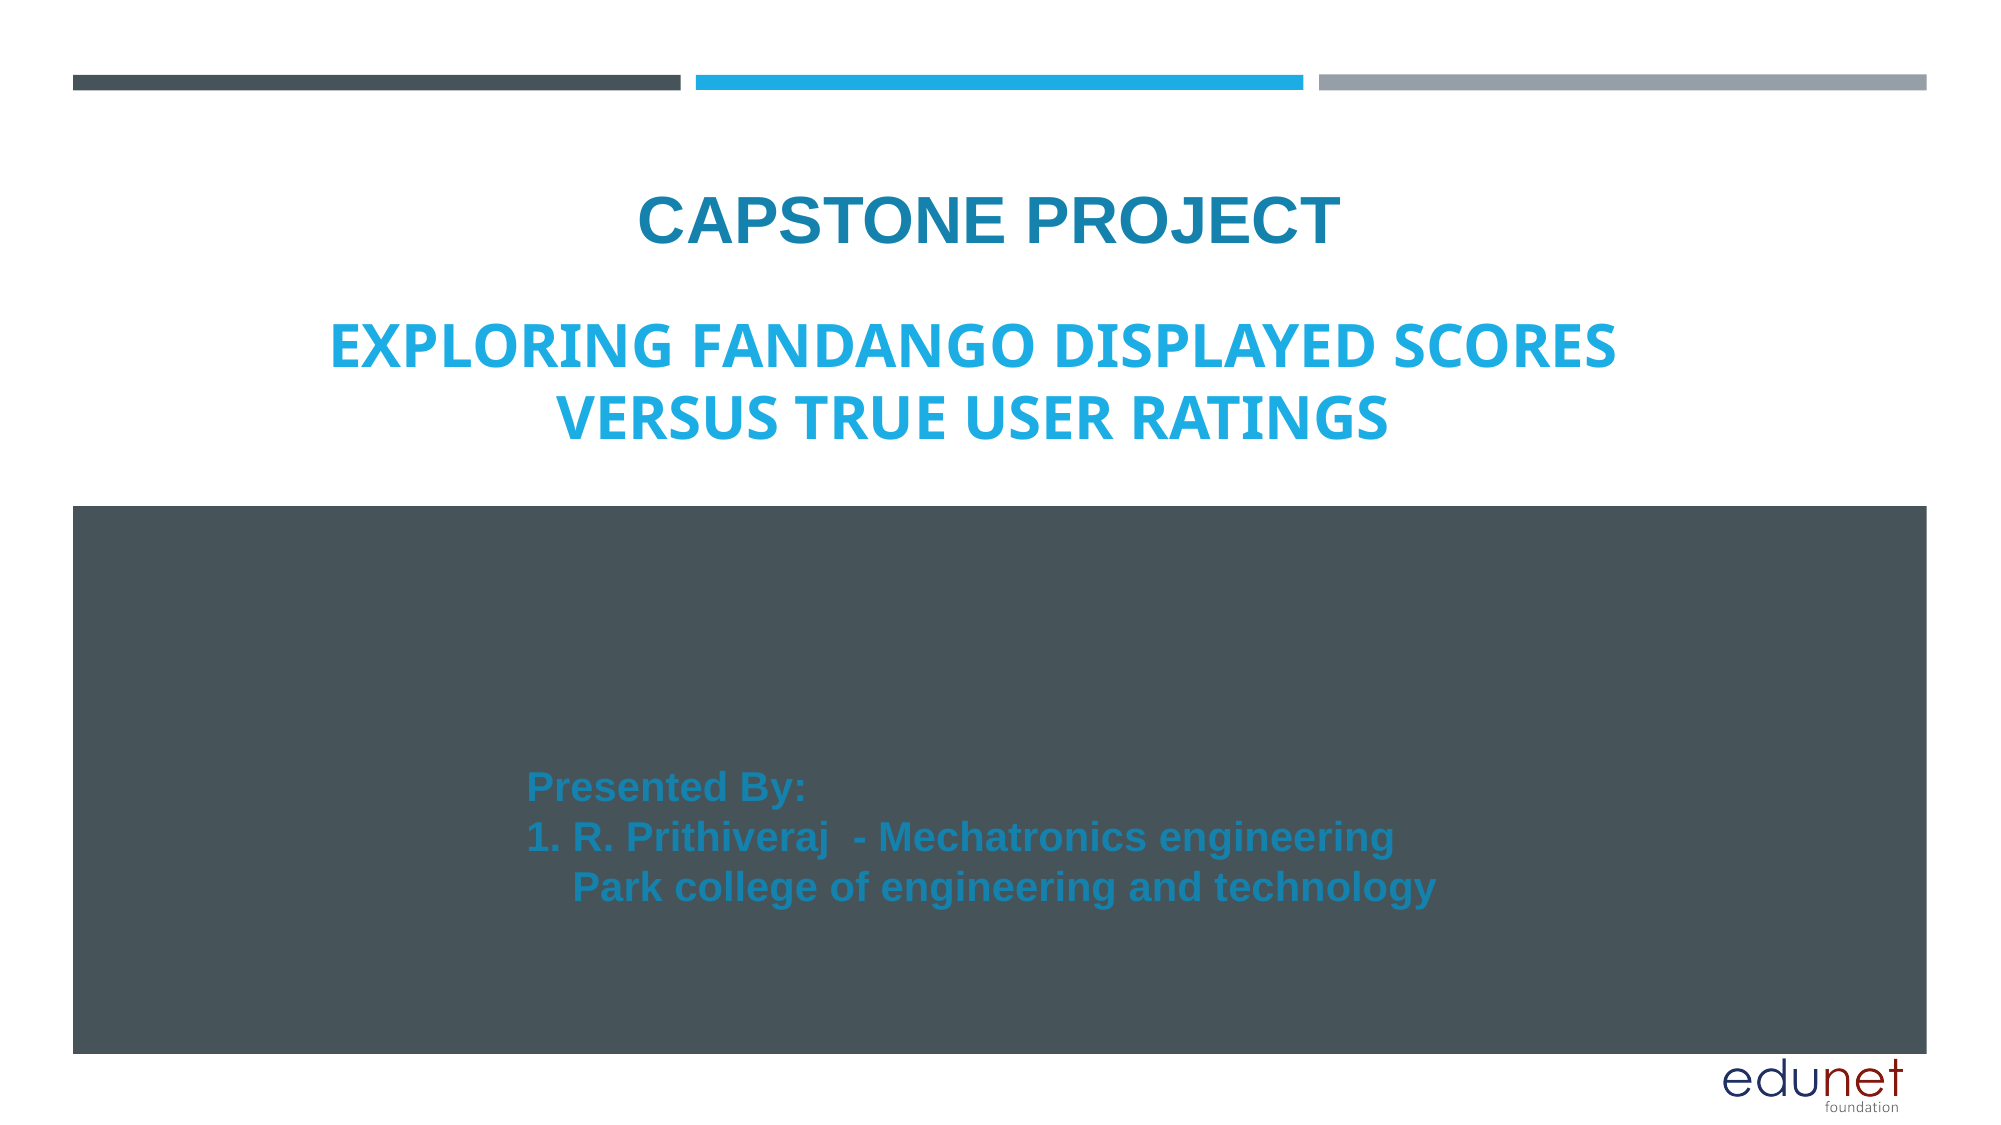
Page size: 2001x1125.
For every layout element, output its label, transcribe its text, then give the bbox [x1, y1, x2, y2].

picture [1719, 1056, 1905, 1116]
text_box Presented By: 1. R. Prithiveraj - Mechatronics engineering Park college of engineering and technology [511, 752, 1821, 918]
text_box CAPSTONE PROJECT [0, 169, 2000, 265]
title Exploring Fandango Displayed Scores versus True User Ratings [222, 298, 1723, 460]
